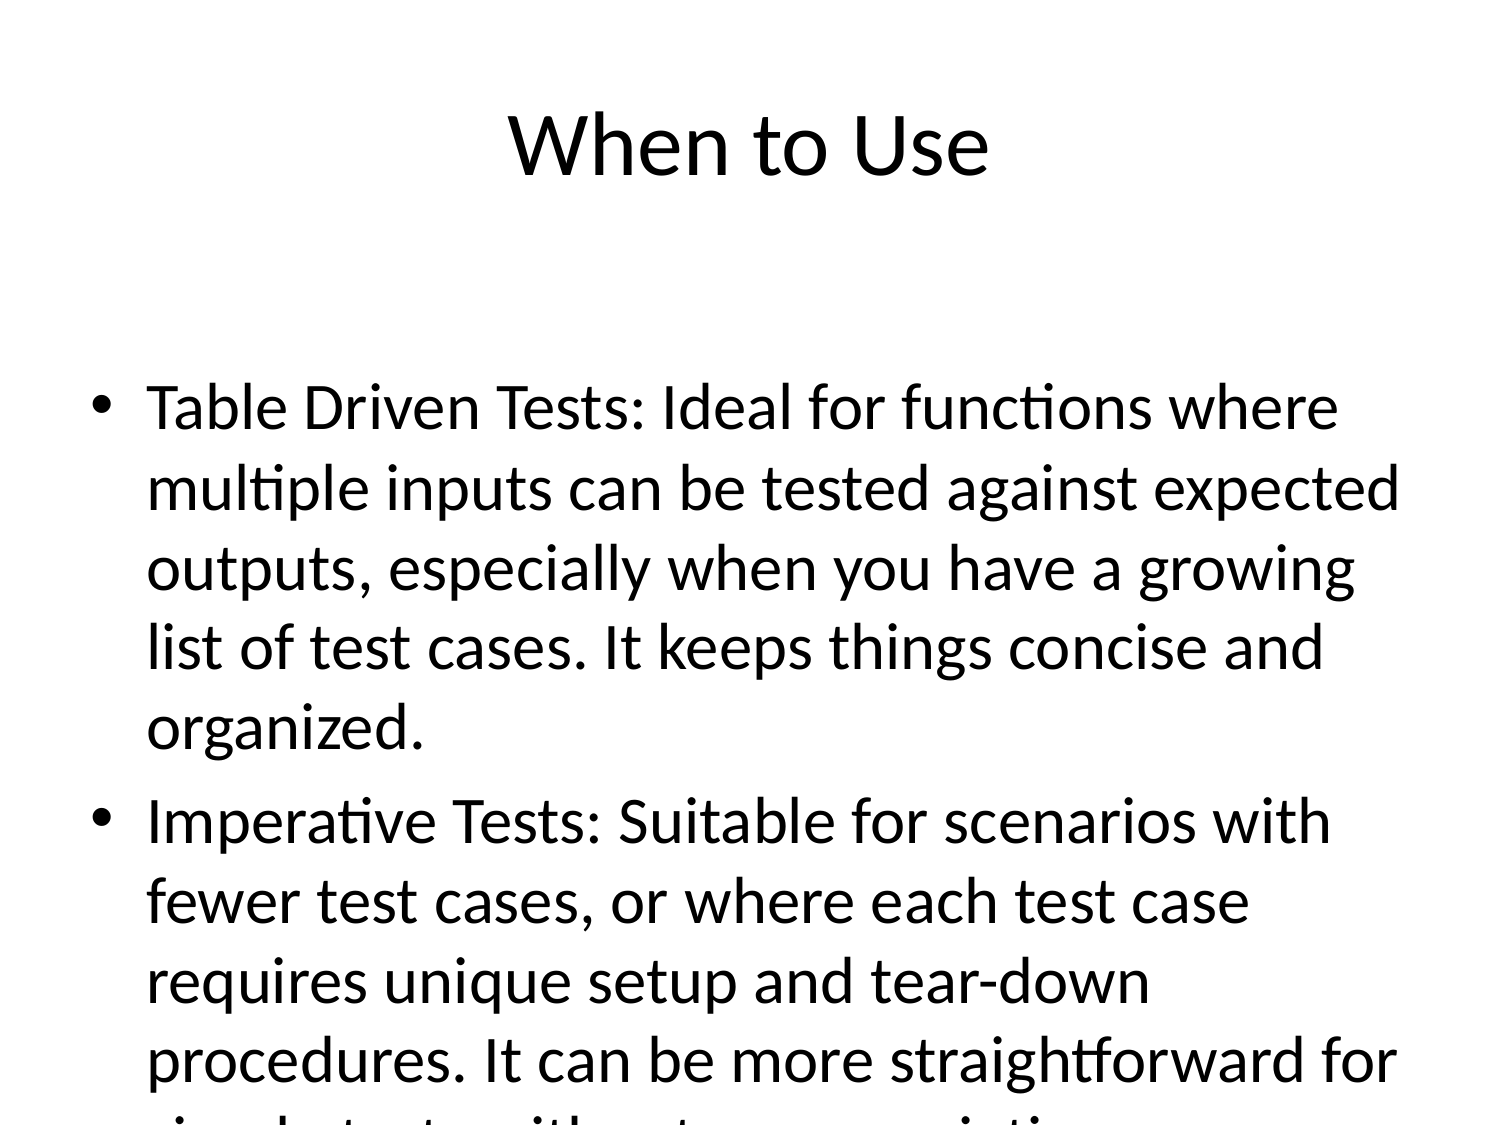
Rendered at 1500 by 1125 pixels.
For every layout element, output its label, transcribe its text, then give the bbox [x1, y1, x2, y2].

list Table Driven Tests: Ideal for functions where multiple inputs can be tested against expected outputs, especially when you have a growing list of test cases. It keeps things concise and organized. Imperative Tests: Suitable for scenarios with fewer test cases, or where each test case requires unique setup and tear-down procedures. It can be more straightforward for simple tests without many variations. [75, 262, 1425, 1005]
title When to Use [75, 45, 1425, 233]
